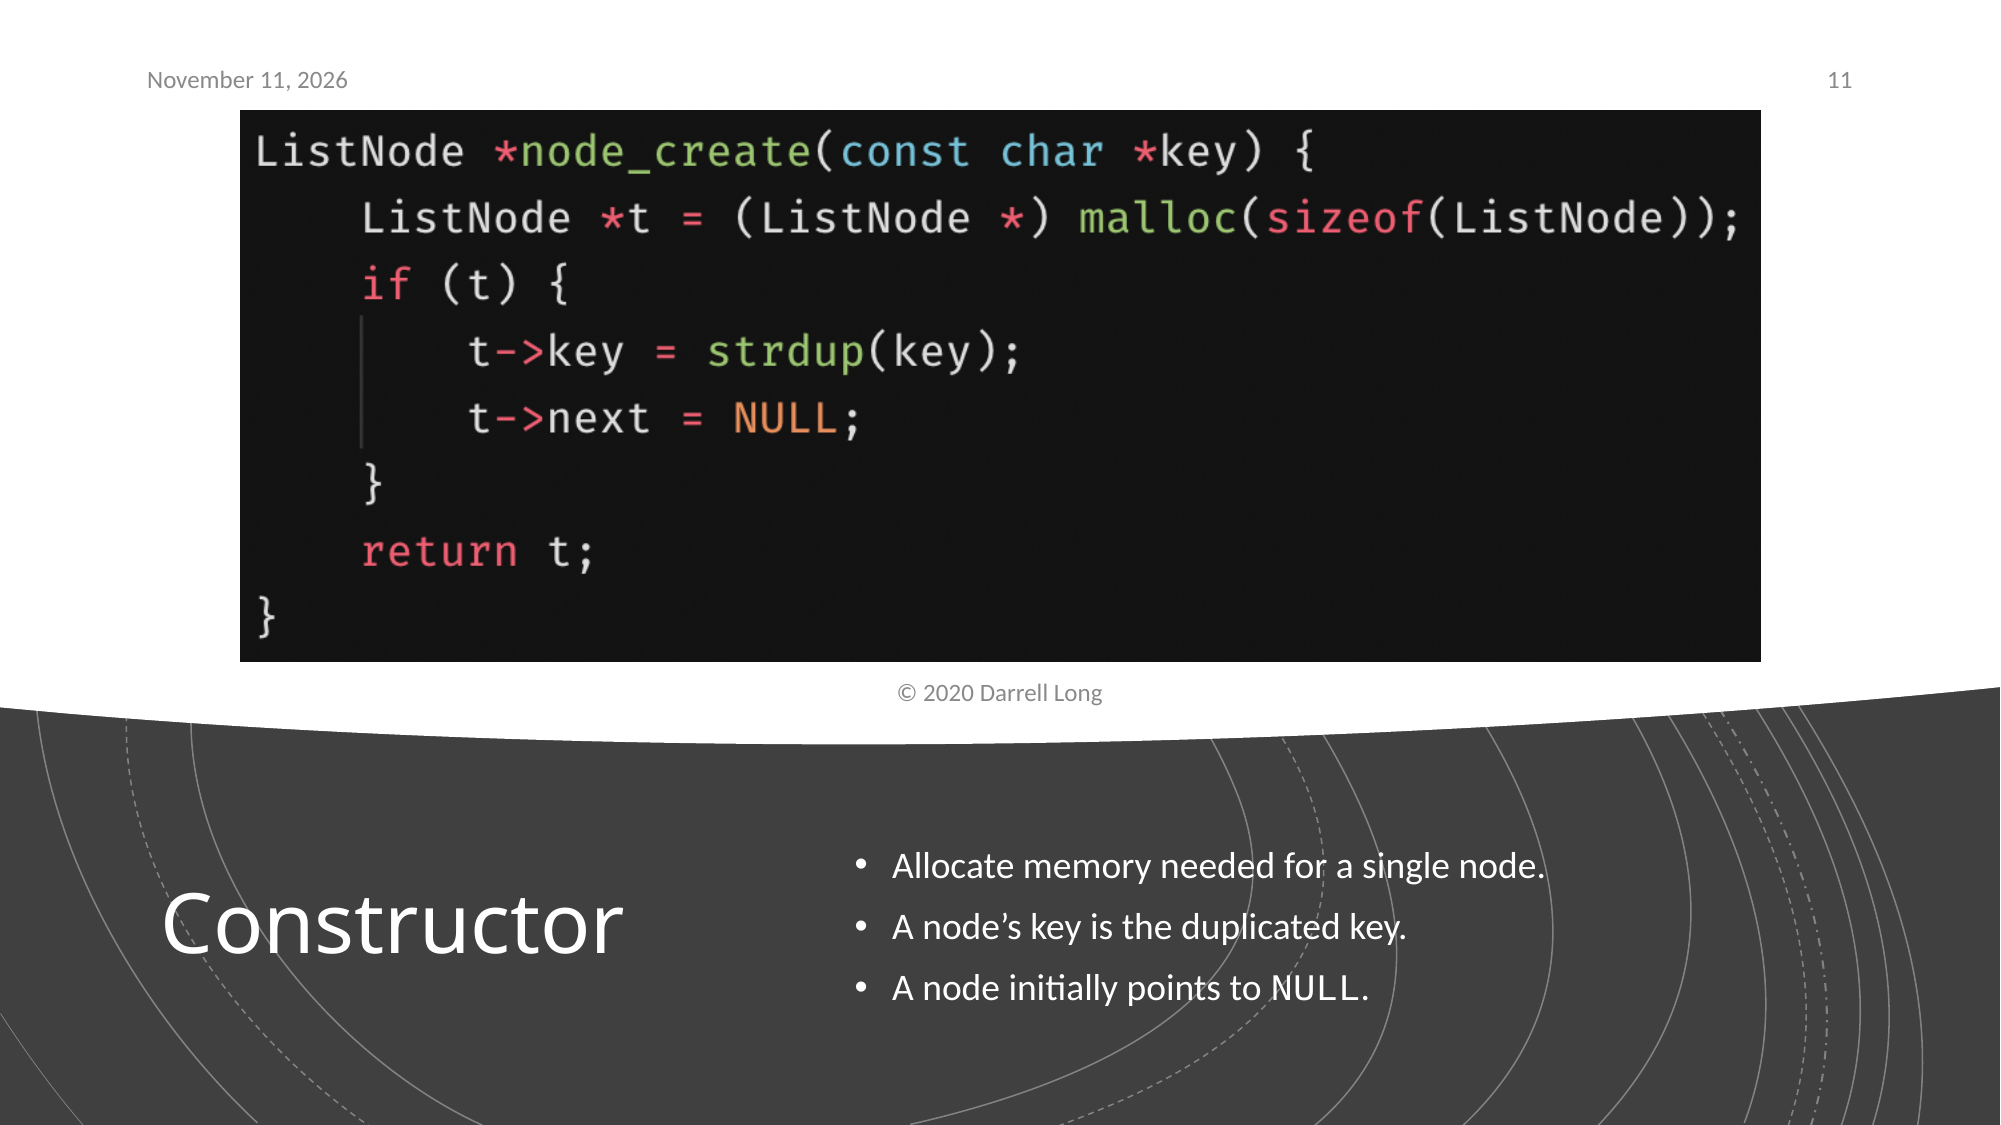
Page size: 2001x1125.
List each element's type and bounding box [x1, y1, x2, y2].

text_box [0, 0, 1999, 1125]
picture [240, 110, 1761, 662]
